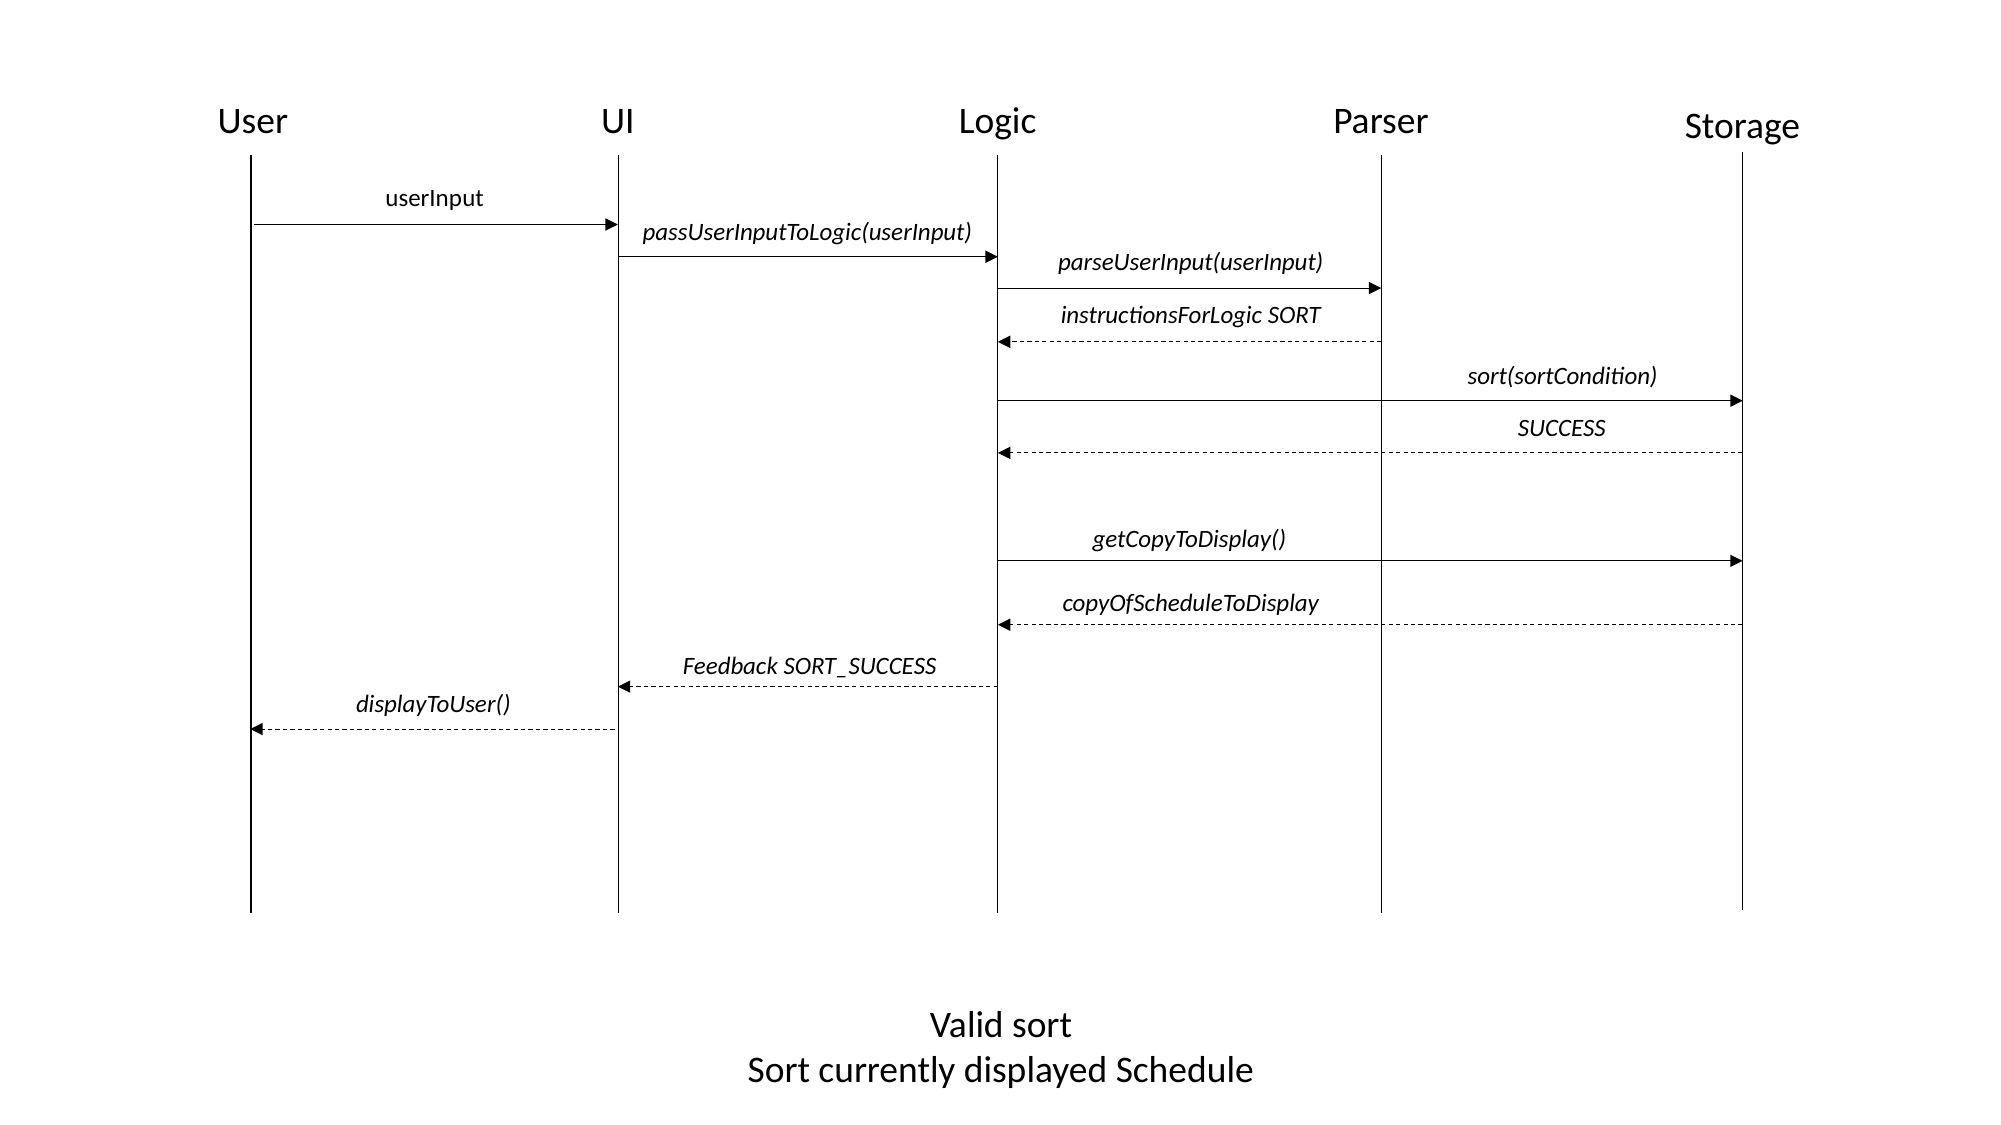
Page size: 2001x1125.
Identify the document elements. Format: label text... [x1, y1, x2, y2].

text_box getCopyToDisplay() [1053, 500, 1318, 560]
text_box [1318, 625, 1445, 913]
text_box sort(sortCondition) [1445, 352, 1669, 398]
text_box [617, 626, 998, 688]
text_box userInput [305, 174, 585, 219]
text_box Valid sort Sort currently displayed Schedule [732, 992, 1270, 1098]
text_box displayToUser() [305, 665, 585, 726]
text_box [1318, 88, 1445, 400]
text_box SUCCESS [1445, 404, 1669, 450]
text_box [585, 88, 650, 913]
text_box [1318, 453, 1445, 560]
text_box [943, 88, 1053, 913]
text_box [1318, 561, 1445, 624]
text_box copyOfScheduleToDisplay [1053, 564, 1318, 624]
text_box passUserInputToLogic(userInput) [650, 208, 943, 253]
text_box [202, 88, 305, 913]
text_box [1318, 401, 1445, 452]
text_box instructionsForLogic SORT [1053, 291, 1318, 337]
text_box parseUserInput(userInput) [1053, 237, 1318, 283]
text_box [1669, 93, 1817, 910]
